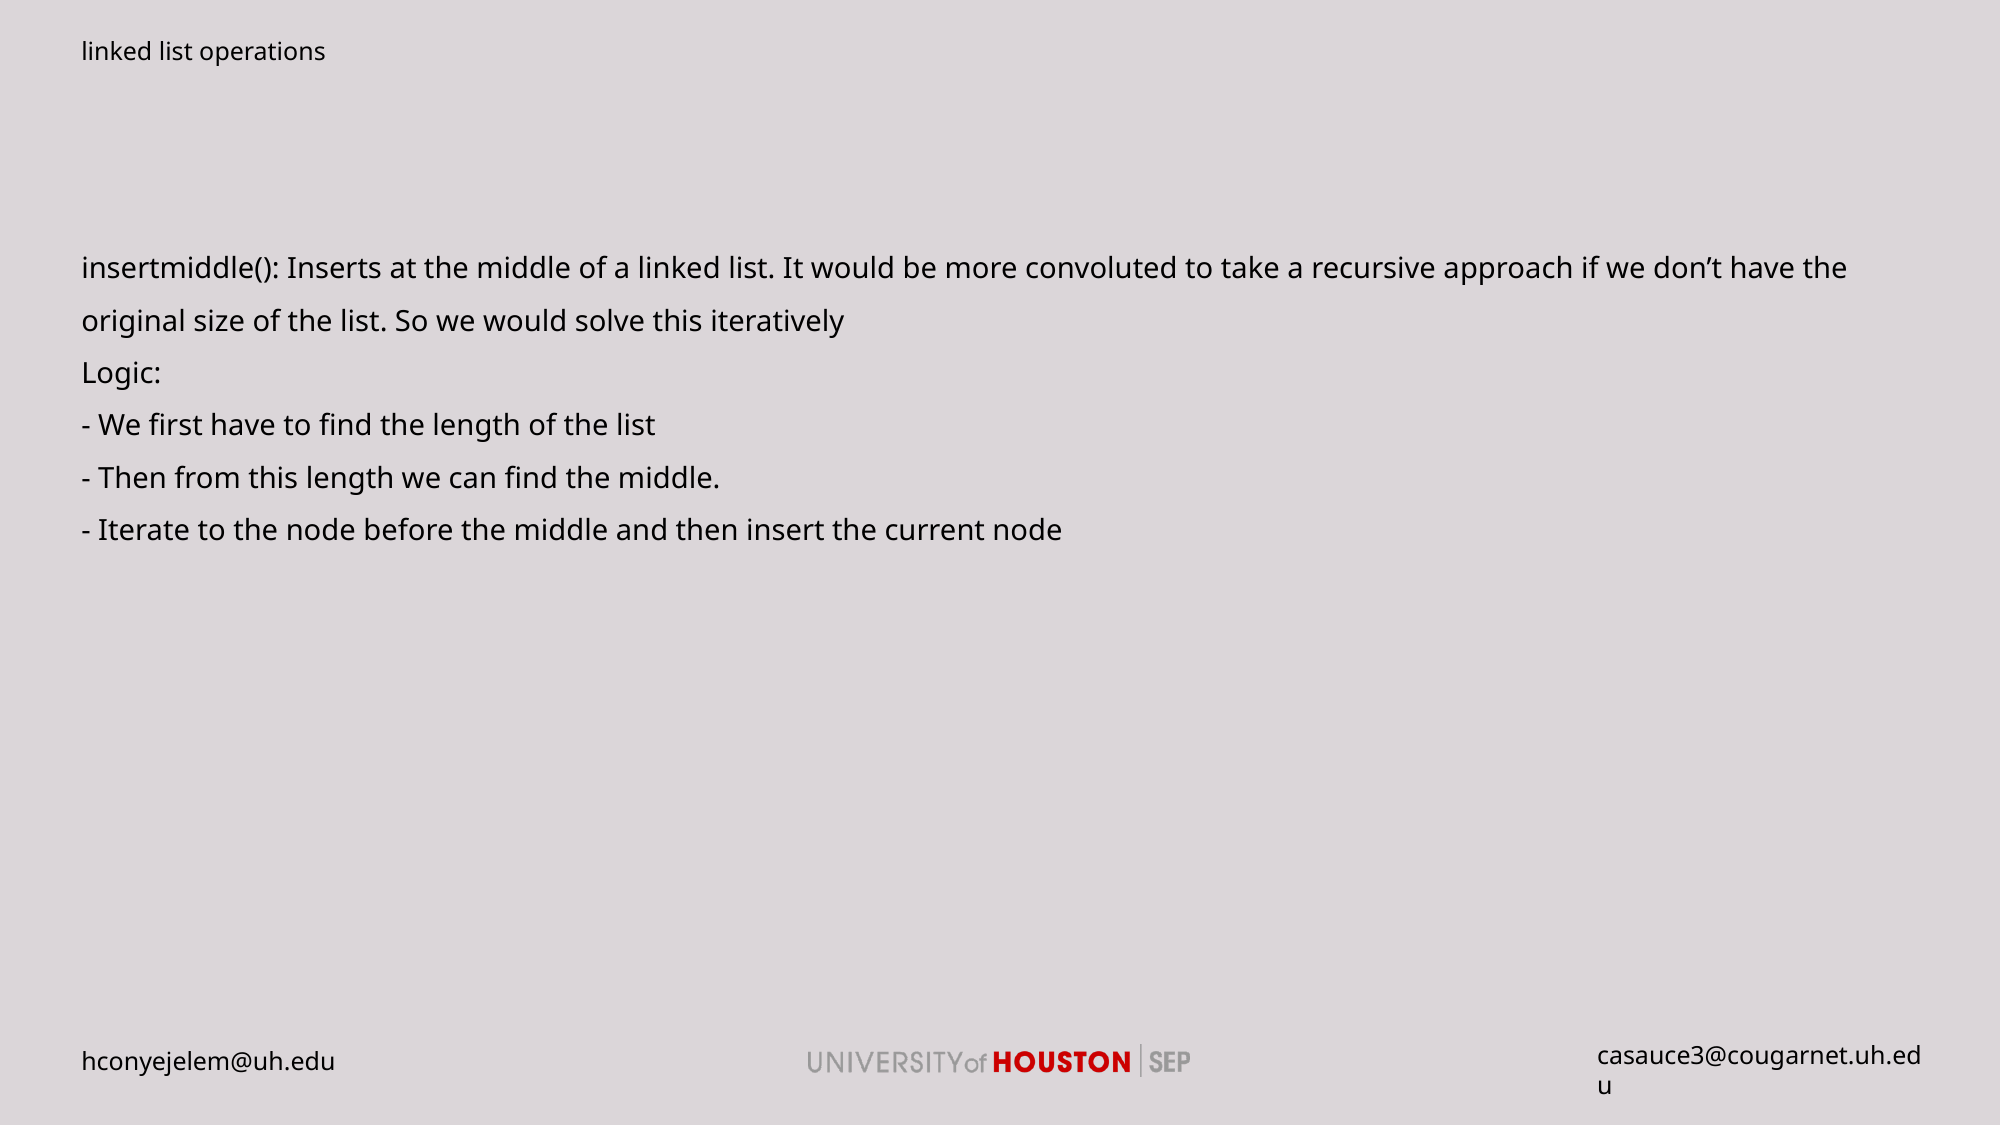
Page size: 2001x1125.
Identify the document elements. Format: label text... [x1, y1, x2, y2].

text_box linked list operations [66, 27, 567, 73]
picture [808, 1044, 1190, 1077]
text_box casauce3@cougarnet.uh.edu [1582, 1032, 1945, 1107]
text_box hconyejelem@uh.edu [66, 1037, 418, 1083]
text_box insertmiddle(): Inserts at the middle of a linked list. It would be more convoluted to take a recursive approach if we don’t have the original size of the list. So we would solve this iteratively Logic: - We first have to find the length of the list - Then from this length we can find the middle. - Iterate to the node before the middle and then insert the current node [66, 224, 1884, 554]
